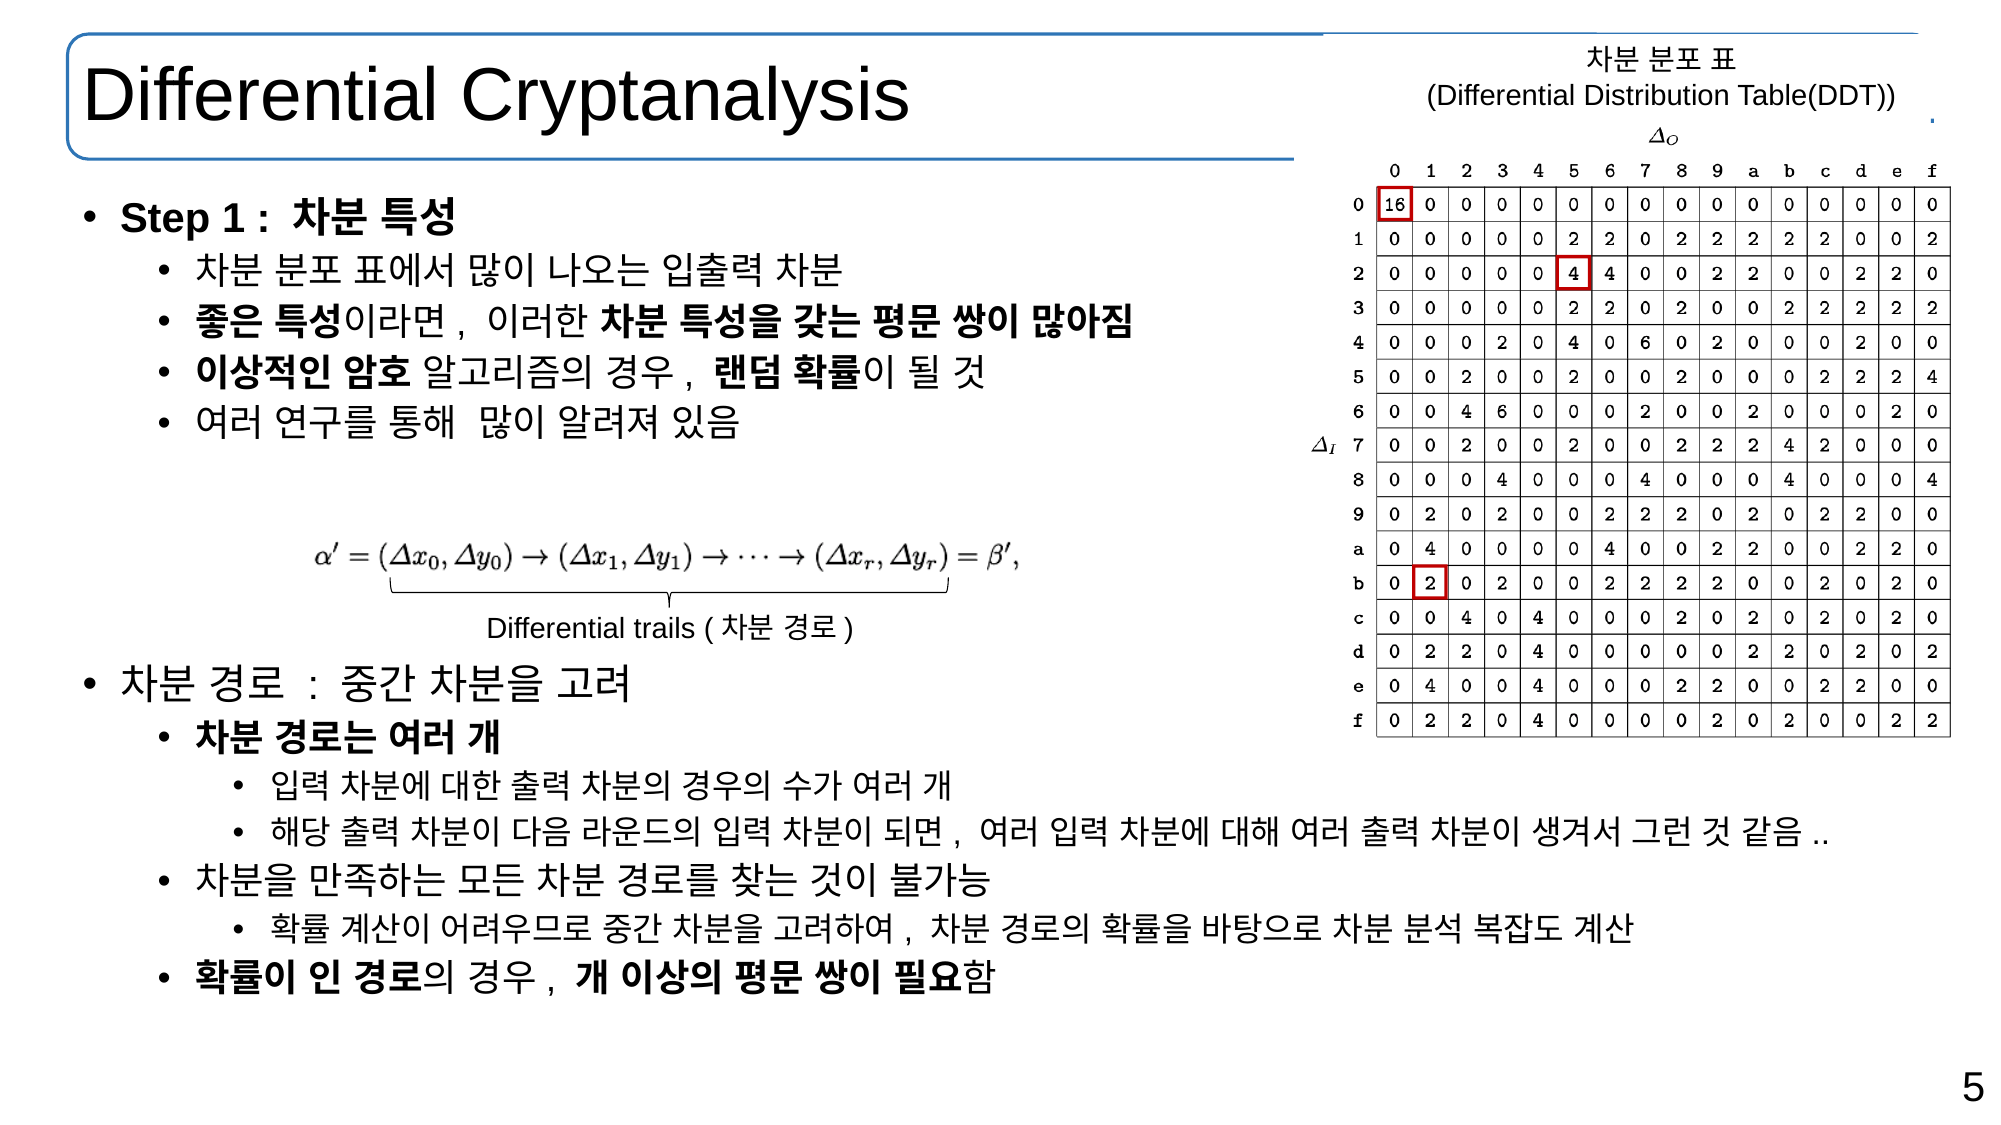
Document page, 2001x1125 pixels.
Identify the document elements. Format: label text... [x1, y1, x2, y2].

title Differential Cryptanalysis [67, 34, 1294, 160]
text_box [298, 535, 1037, 653]
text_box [1294, 34, 2000, 750]
